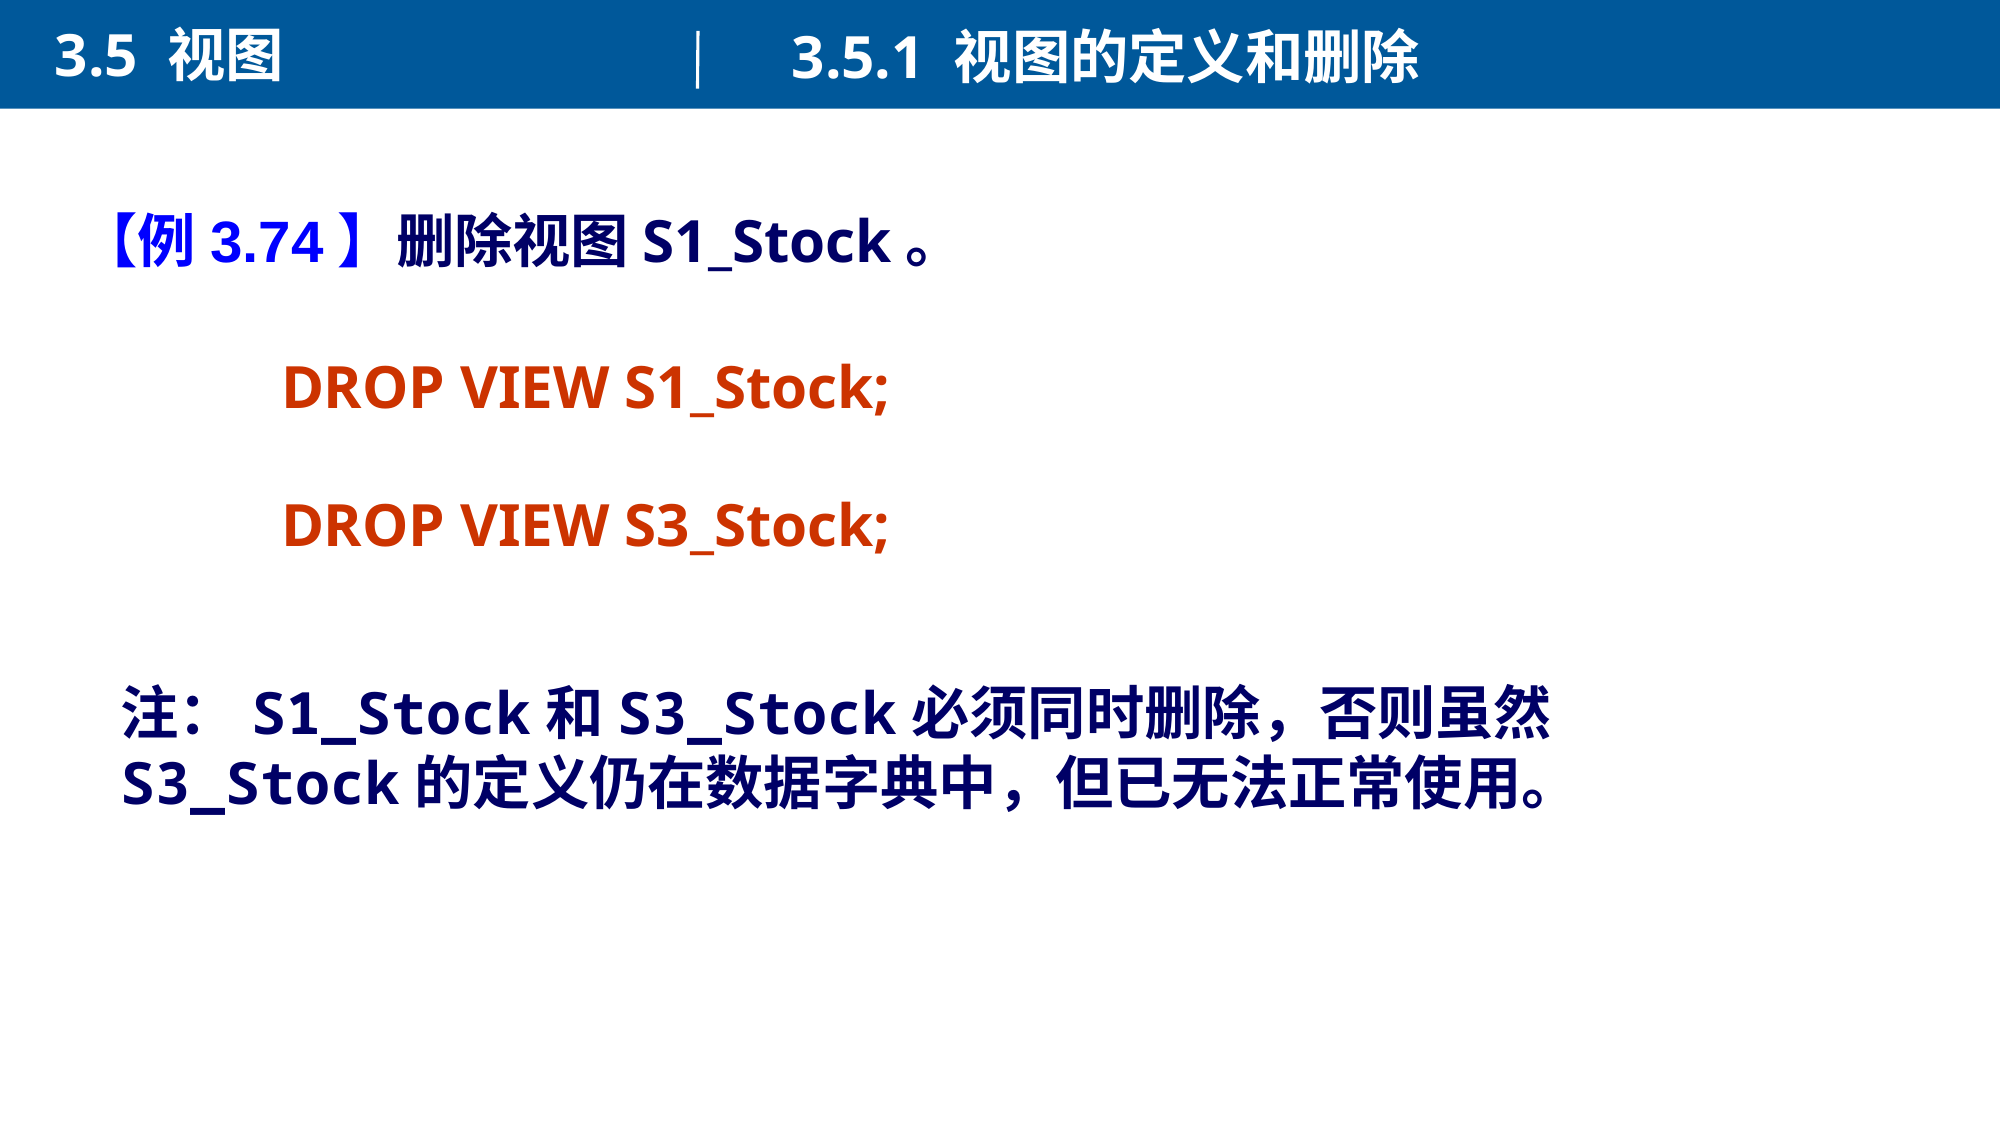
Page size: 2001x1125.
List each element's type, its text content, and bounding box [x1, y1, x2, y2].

text_box 【例3.74】删除视图S1_Stock。 [64, 196, 1403, 334]
text_box 3.5 视图 [40, 10, 870, 96]
text_box DROP VIEW S1_Stock; [266, 350, 1617, 451]
text_box 3.5.1 视图的定义和删除 [777, 12, 2000, 98]
text_box 注：S1_Stock和S3_Stock必须同时删除，否则虽然S3_Stock的定义仍在数据字典中，但已无法正常使用。 [105, 668, 1850, 824]
text_box DROP VIEW S3_Stock; [266, 488, 1617, 589]
text_box [0, 0, 2000, 109]
